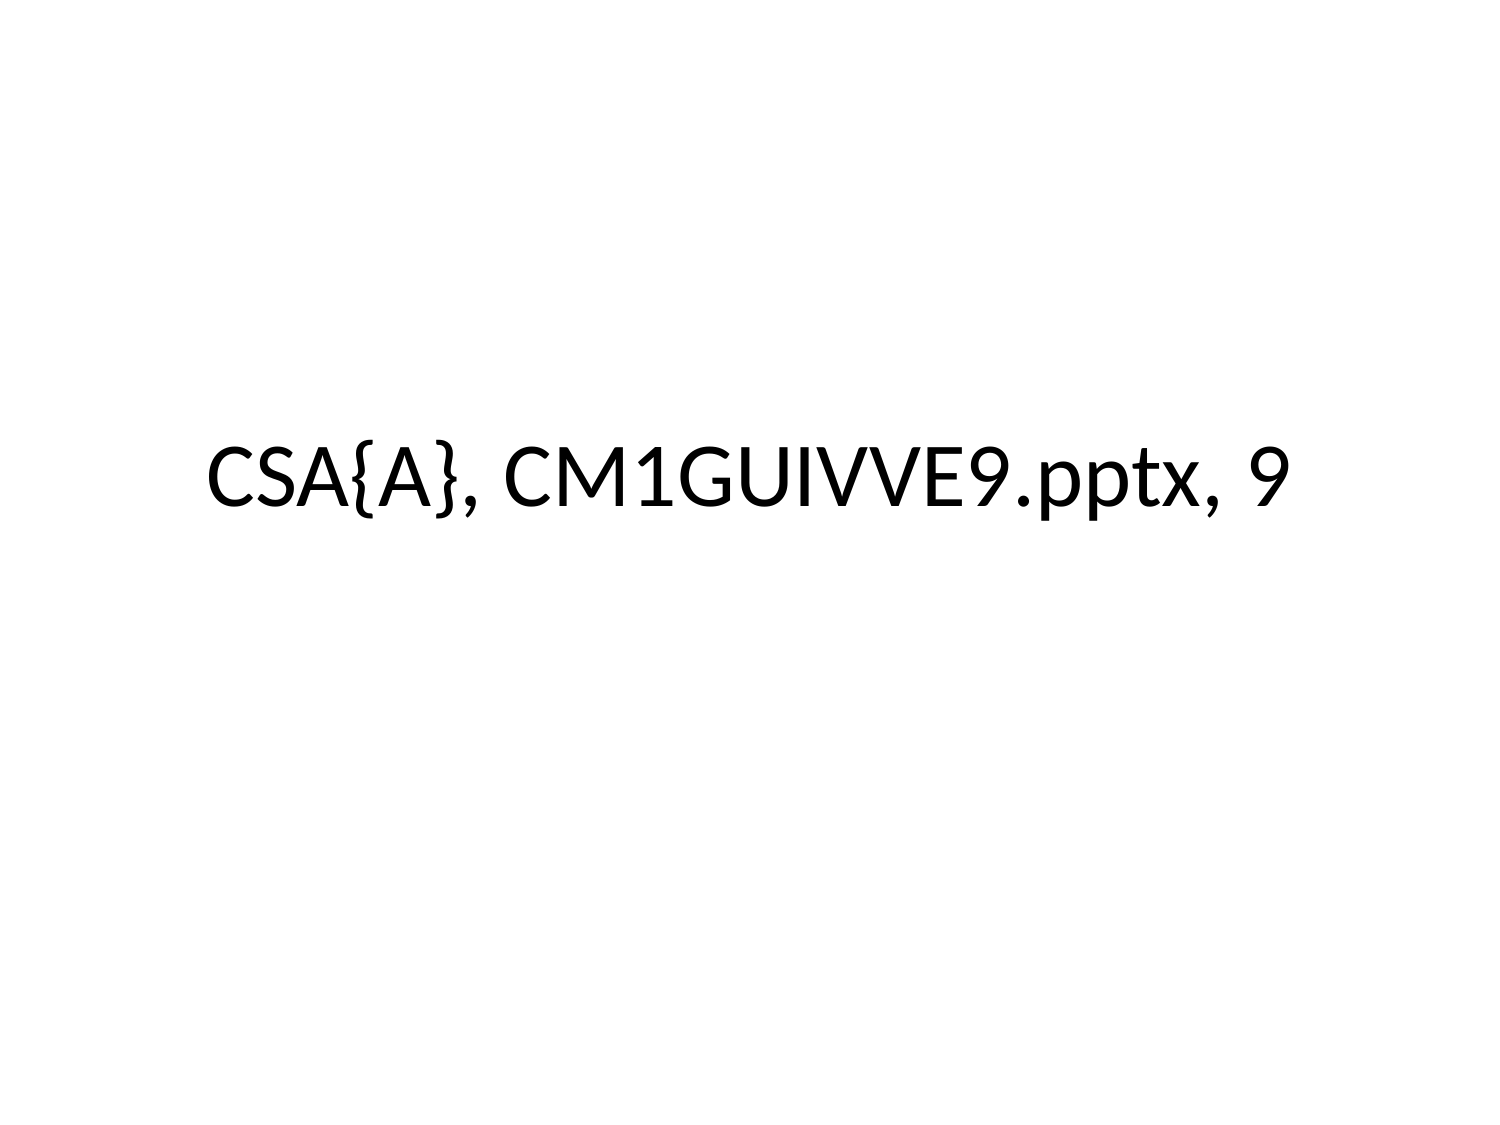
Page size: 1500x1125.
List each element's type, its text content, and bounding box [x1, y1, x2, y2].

title CSA{A}, CM1GUIVVE9.pptx, 9 [112, 349, 1388, 591]
